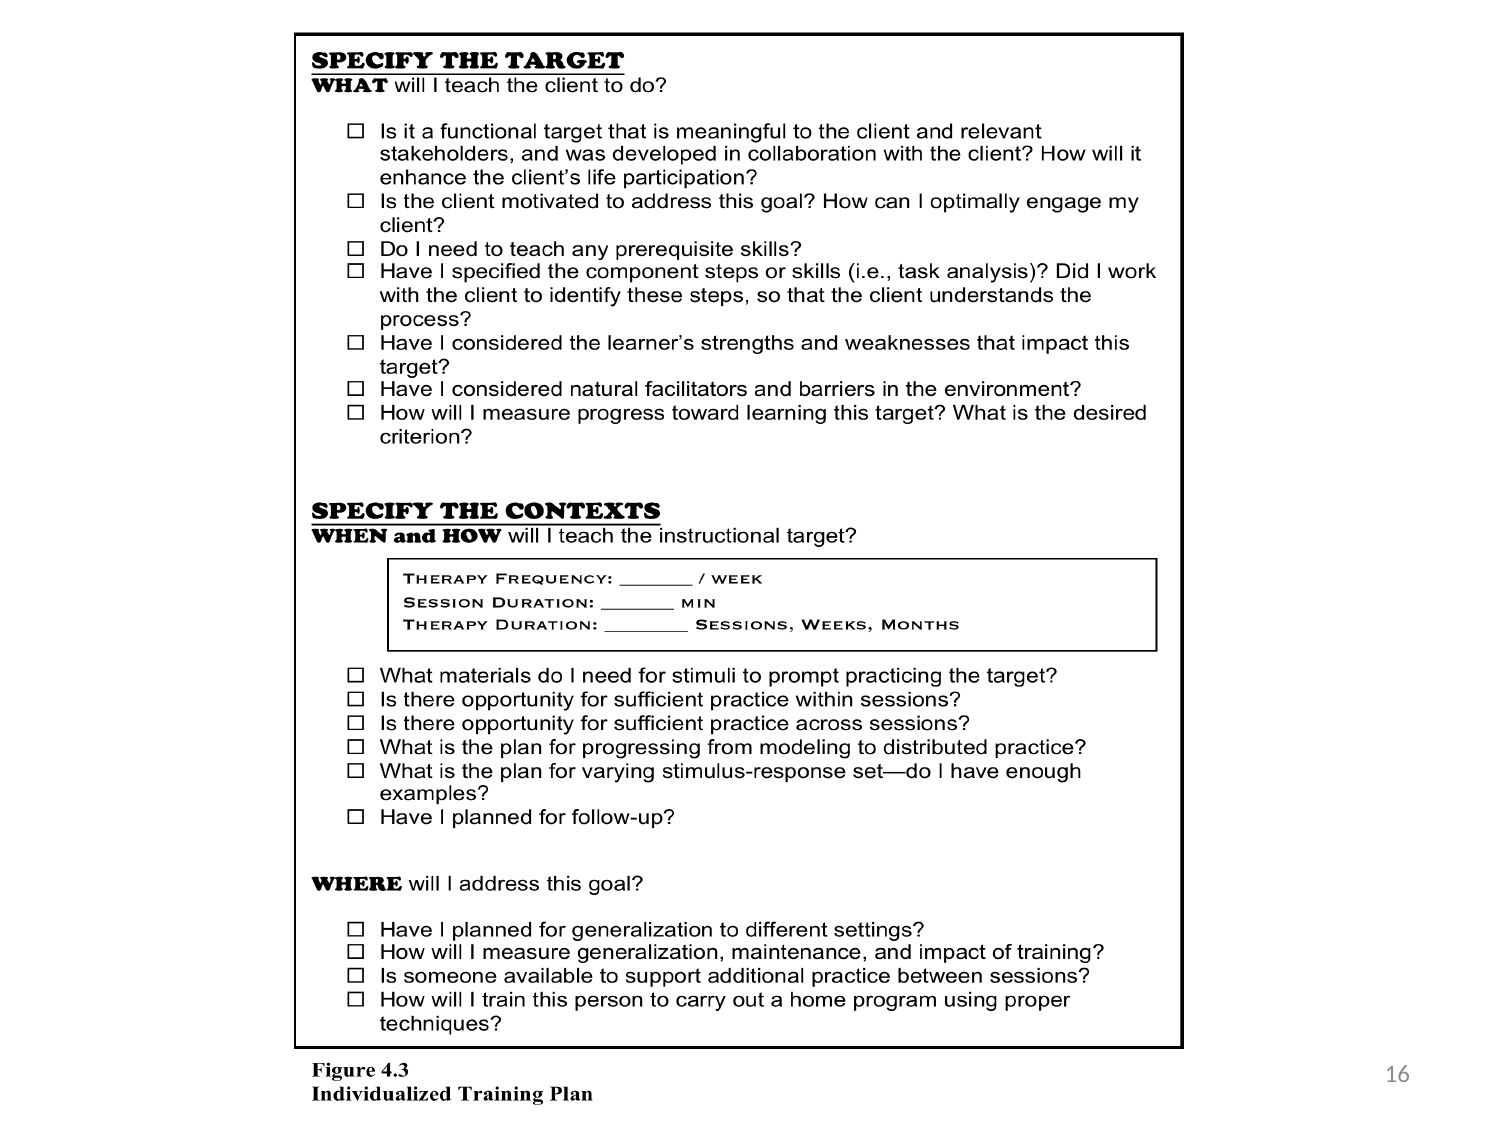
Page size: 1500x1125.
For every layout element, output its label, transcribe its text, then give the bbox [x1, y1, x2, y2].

slide_number 16 [1203, 1042, 1425, 1103]
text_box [294, 22, 1199, 1107]
